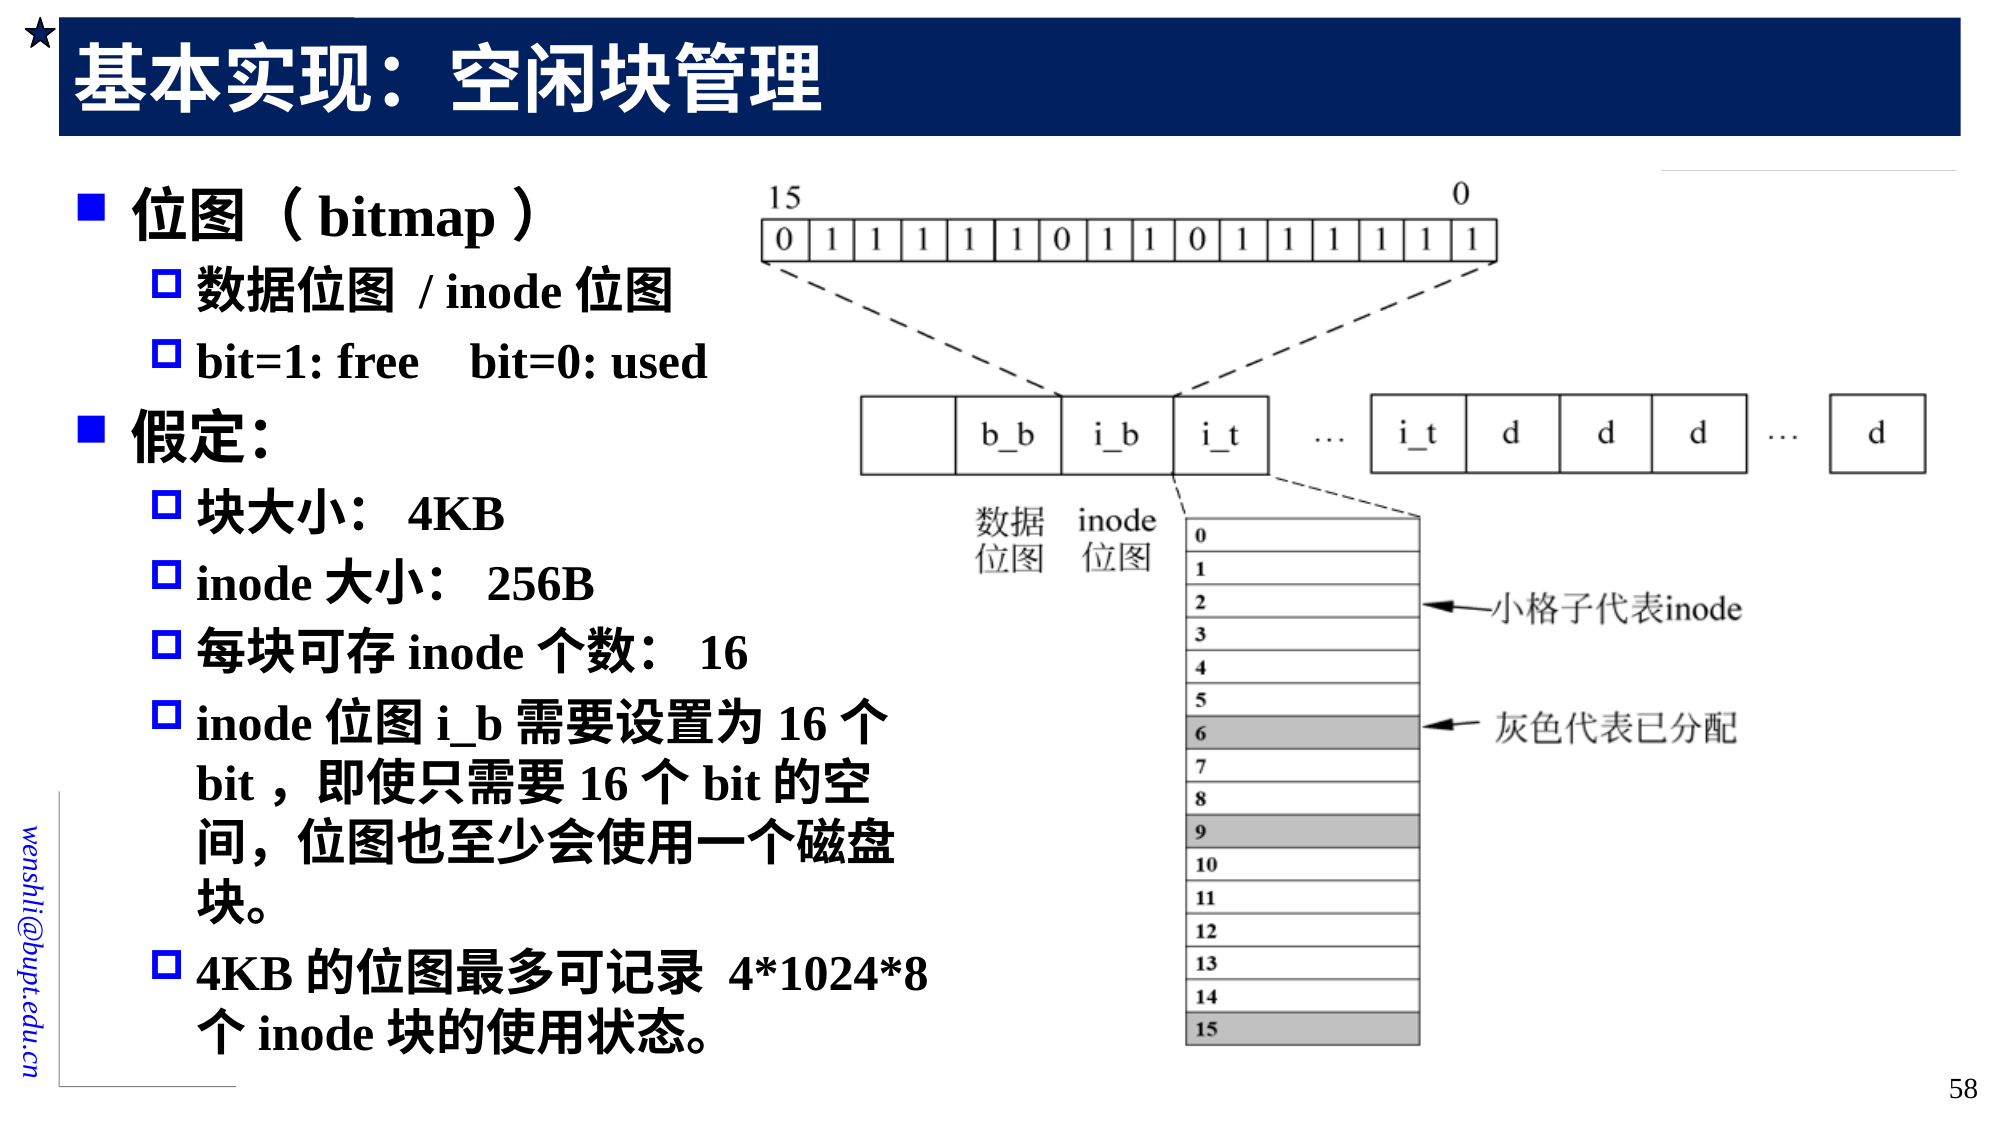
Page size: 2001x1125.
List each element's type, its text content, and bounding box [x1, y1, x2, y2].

title 基本实现：空闲块管理 [58, 17, 1961, 137]
slide_number 58 [1826, 1062, 1994, 1117]
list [733, 170, 1959, 1052]
list 位图（bitmap） 数据位图 / inode位图 bit=1: free bit=0: used 假定： 块大小：4KB inode大小：256B 每块可存inode个数：16 inode位图i_b需要设置为16个bit，即使只需要16个bit的空间，位图也至少会使用一个磁盘块。 4KB的位图最多可记录 4*1024*8 个inode块的使用状态。 [59, 171, 964, 1087]
